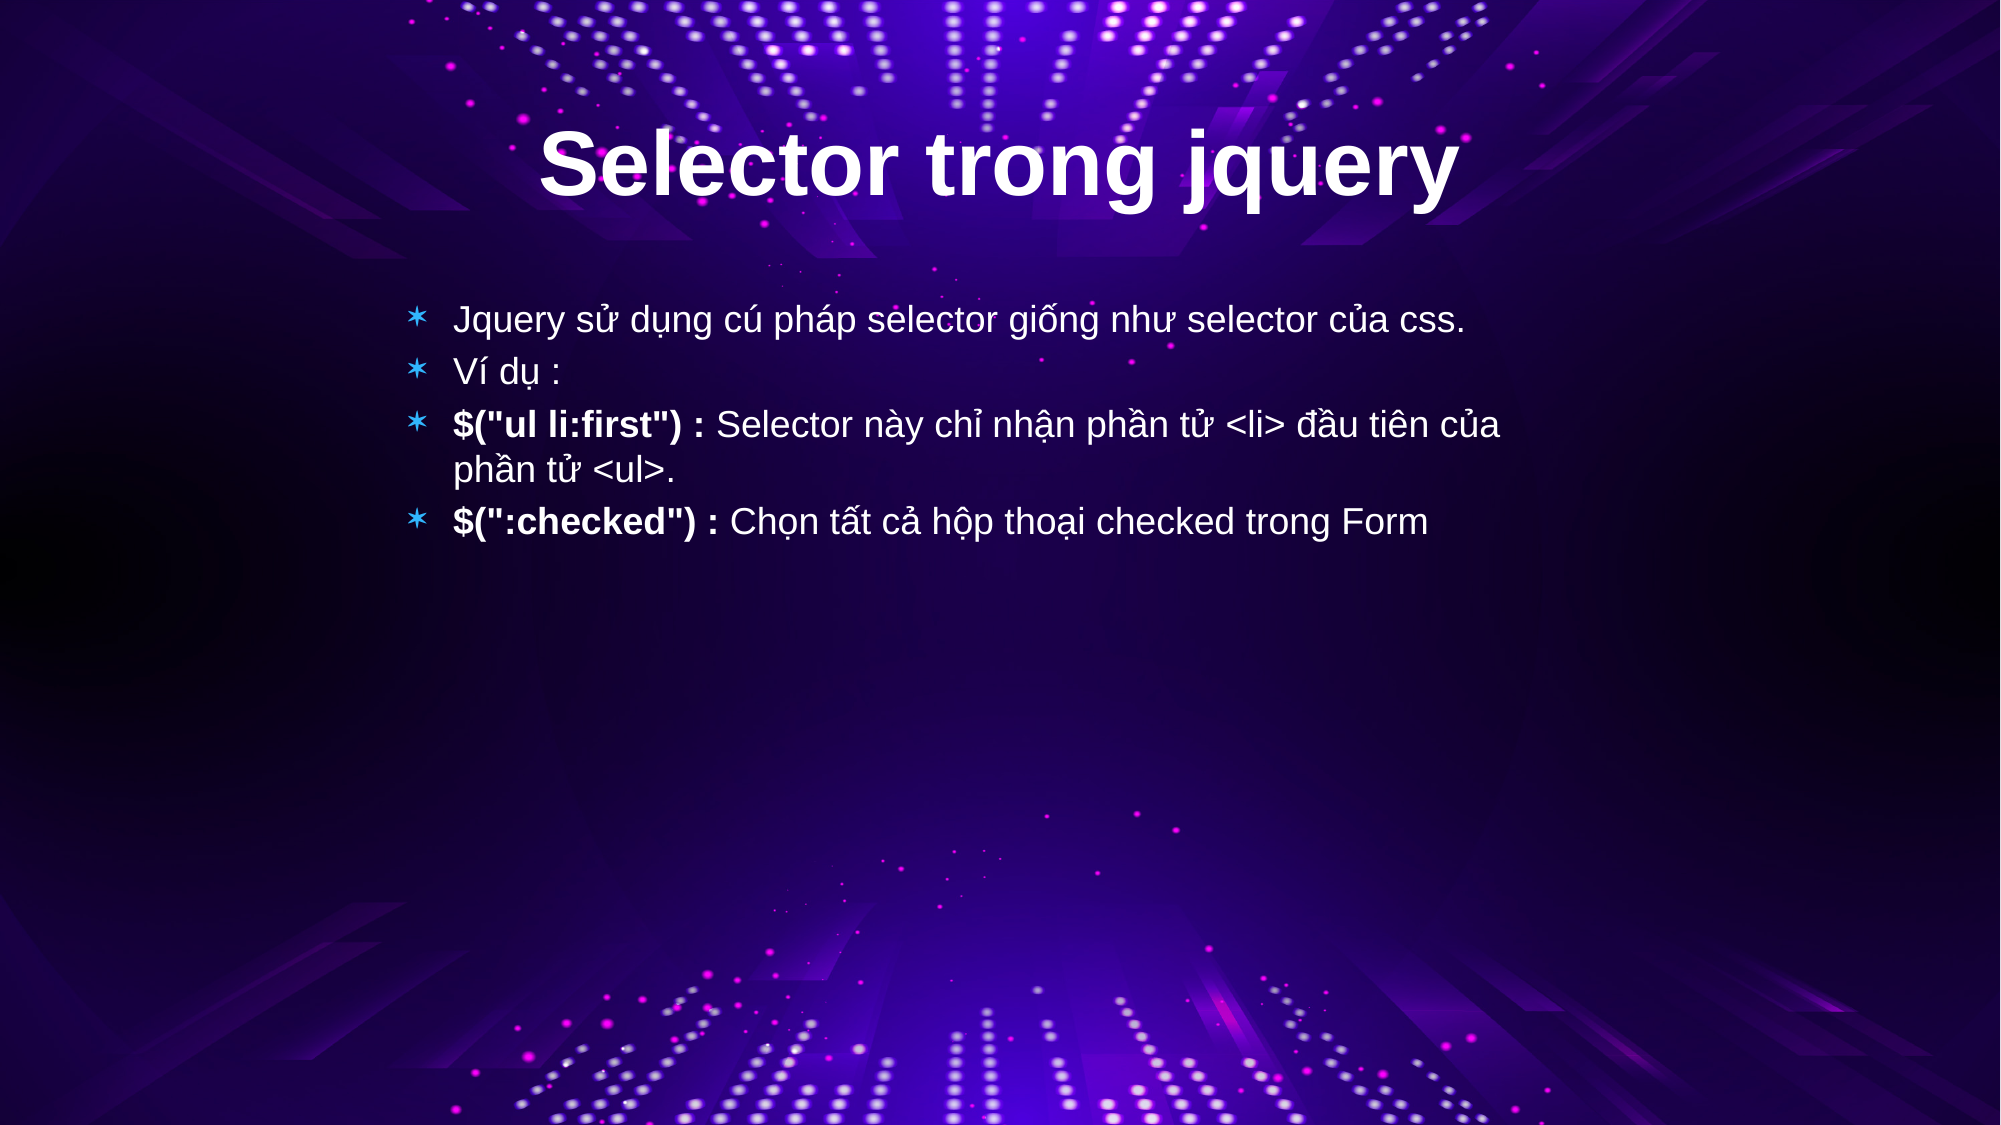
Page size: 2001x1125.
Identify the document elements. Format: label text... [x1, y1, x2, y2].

picture [0, 0, 2001, 1125]
title Selector trong jquery [99, 55, 1900, 261]
list Jquery sử dụng cú pháp selector giống như selector của css. Ví dụ : $("ul li:first") : Selector này chỉ nhận phần tử <li> đầu tiên của phần tử <ul>. $(":checked") : Chọn tất cả hộp thoại checked trong Form [393, 287, 1609, 1000]
